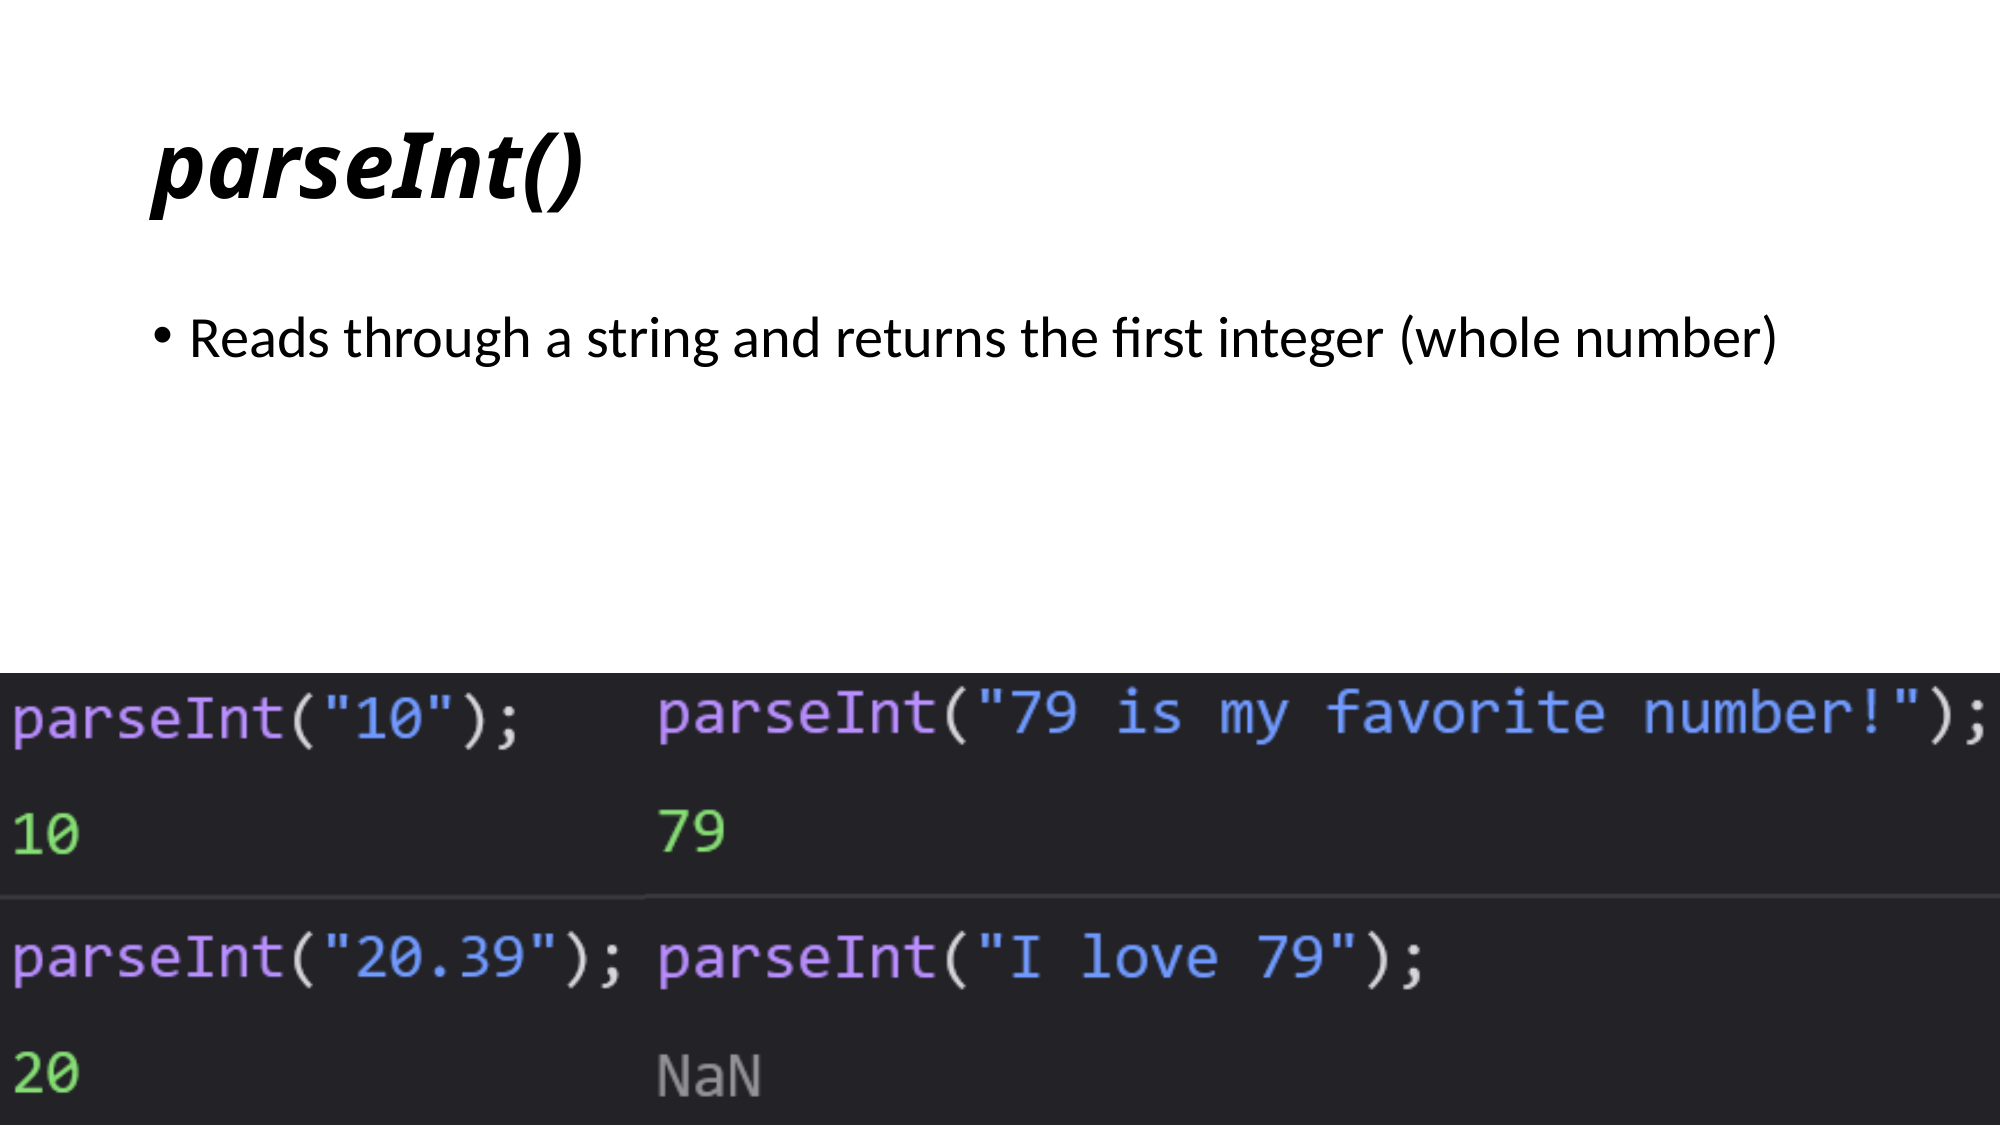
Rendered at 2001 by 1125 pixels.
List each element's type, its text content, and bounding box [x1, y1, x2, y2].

list Reads through a string and returns the first integer (whole number) [137, 299, 1863, 673]
picture [0, 673, 2000, 1125]
title parseInt() [137, 59, 1863, 278]
